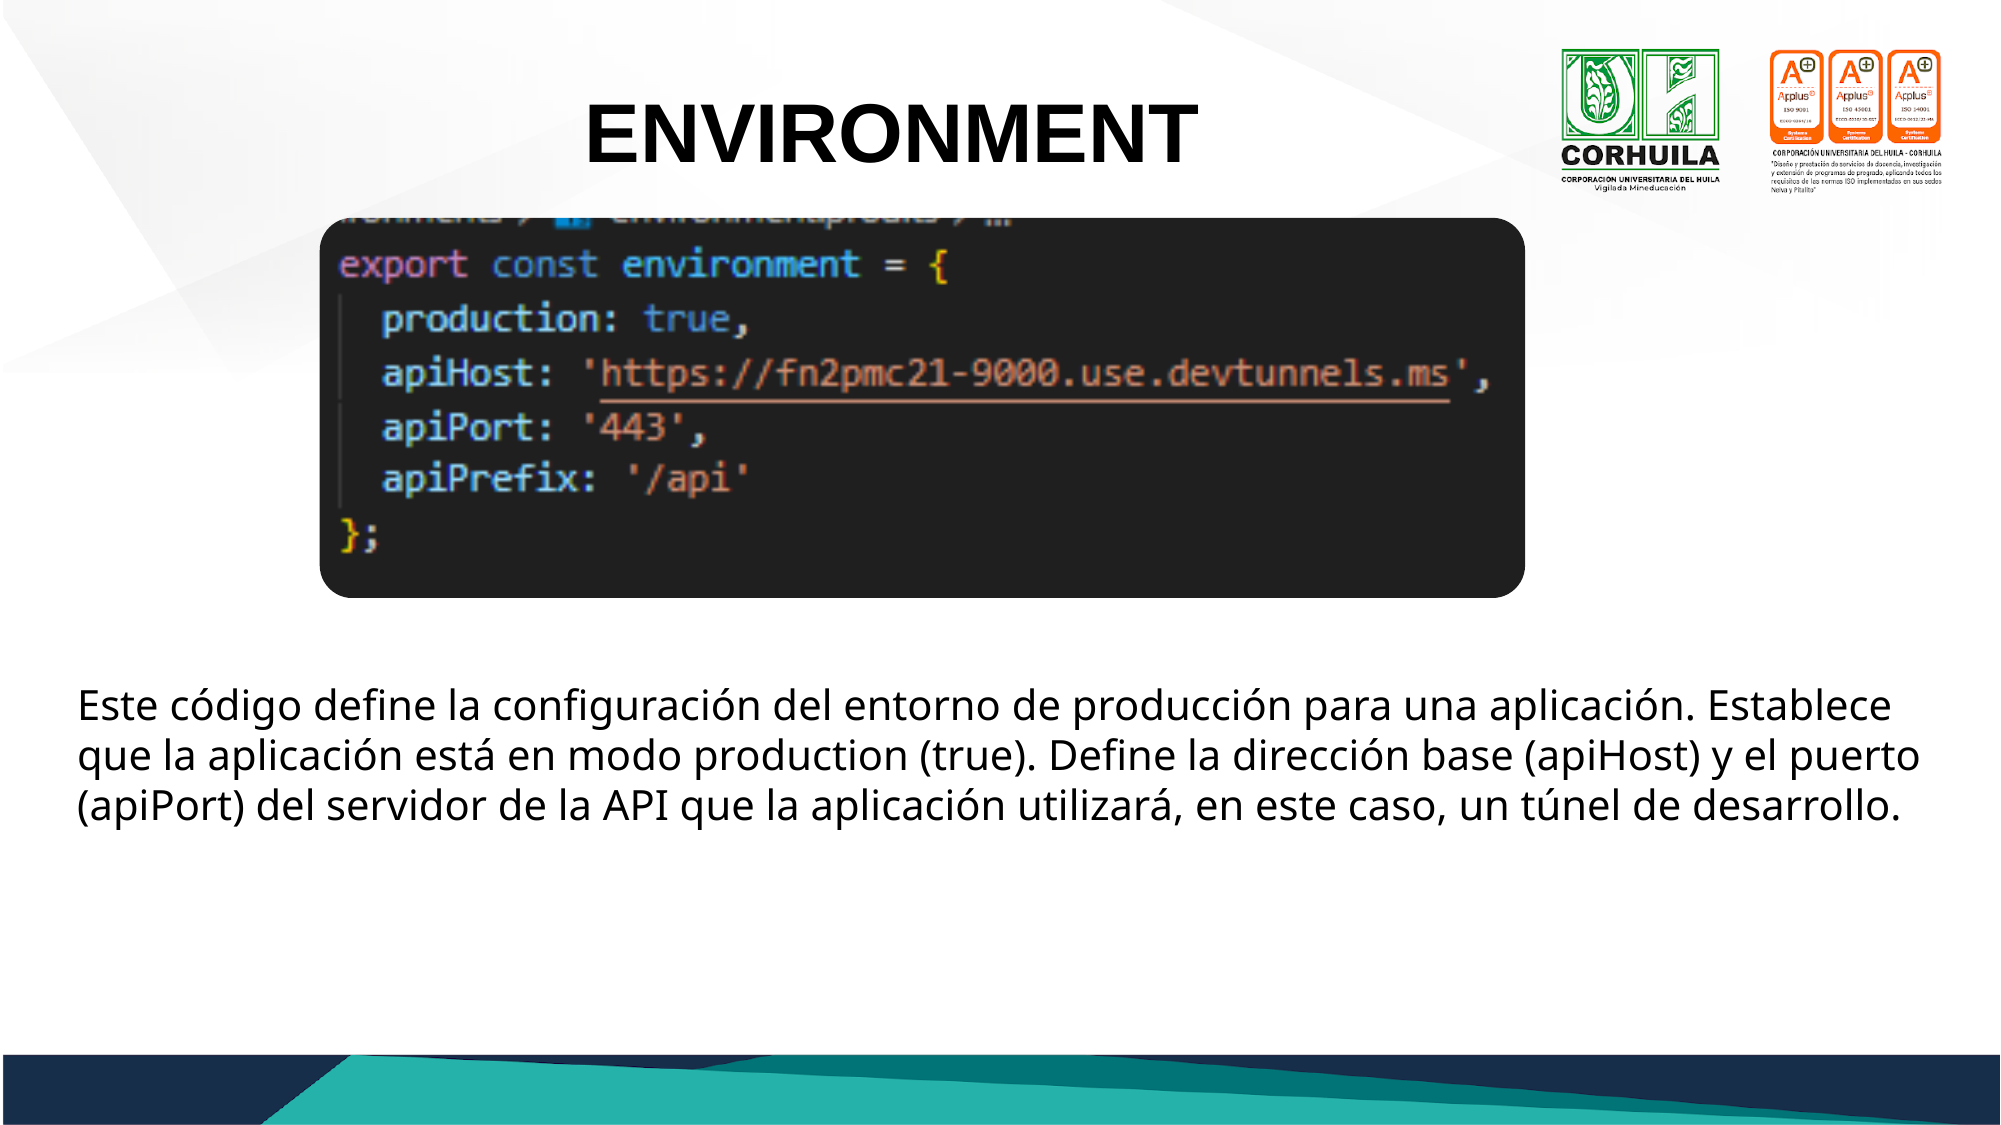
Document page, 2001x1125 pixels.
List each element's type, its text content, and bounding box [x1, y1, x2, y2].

text_box ENVIRONMENT [569, 71, 1275, 187]
text_box Este código define la configuración del entorno de producción para una aplicación. Establece que la aplicación está en modo production (true). Define la dirección base (apiHost) y el puerto (apiPort) del servidor de la API que la aplicación utilizará, en este caso, un túnel de desarrollo. [62, 671, 1939, 837]
picture [0, 0, 2000, 1125]
